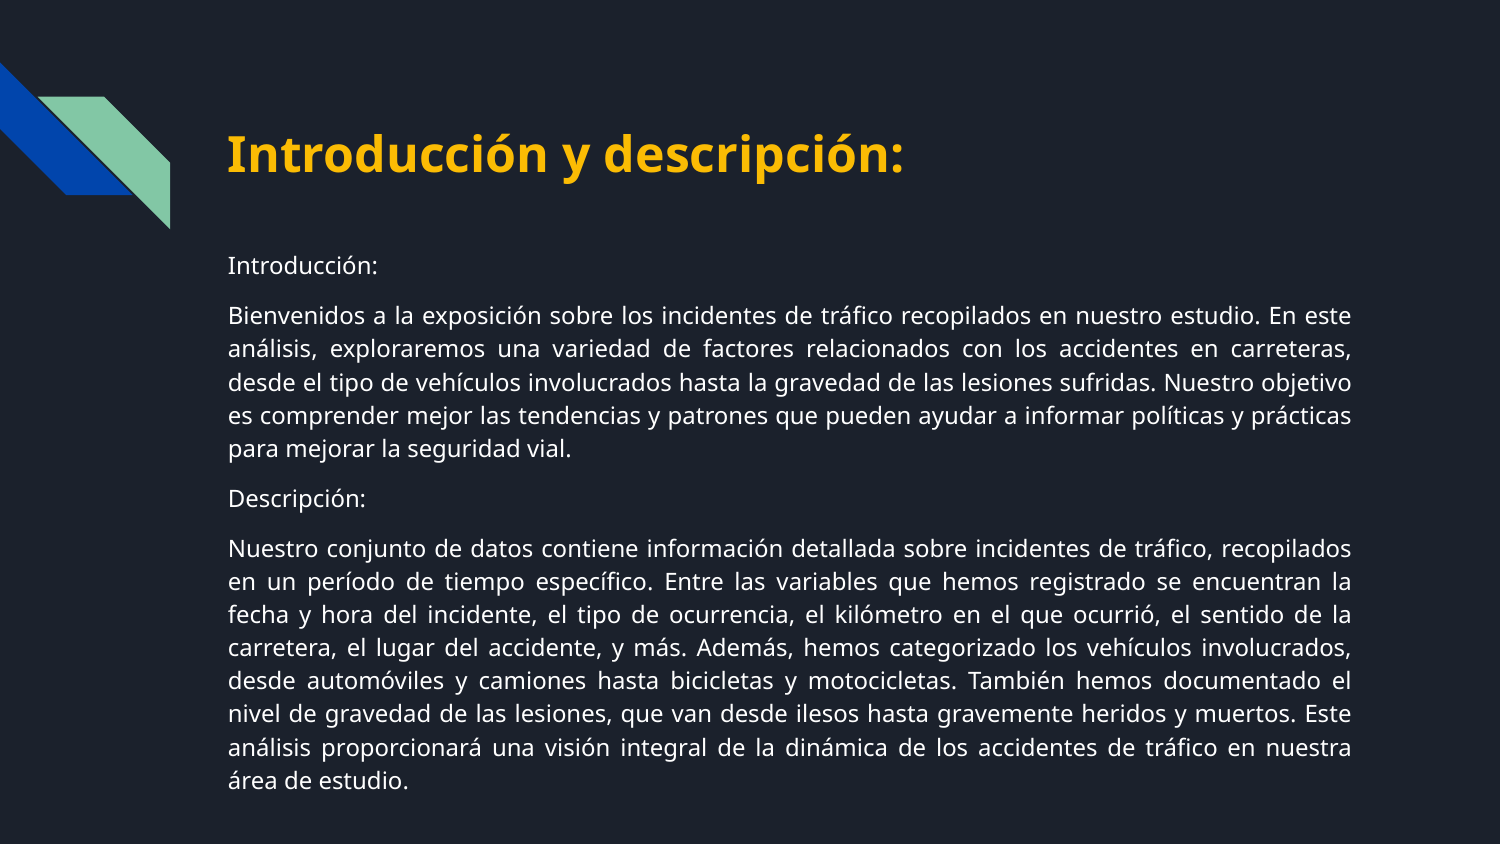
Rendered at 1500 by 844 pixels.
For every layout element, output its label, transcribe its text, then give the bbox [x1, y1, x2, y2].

list Introducción: Bienvenidos a la exposición sobre los incidentes de tráfico recopilados en nuestro estudio. En este análisis, exploraremos una variedad de factores relacionados con los accidentes en carreteras, desde el tipo de vehículos involucrados hasta la gravedad de las lesiones sufridas. Nuestro objetivo es comprender mejor las tendencias y patrones que pueden ayudar a informar políticas y prácticas para mejorar la seguridad vial. Descripción: Nuestro conjunto de datos contiene información detallada sobre incidentes de tráfico, recopilados en un período de tiempo específico. Entre las variables que hemos registrado se encuentran la fecha y hora del incidente, el tipo de ocurrencia, el kilómetro en el que ocurrió, el sentido de la carretera, el lugar del accidente, y más. Además, hemos categorizado los vehículos involucrados, desde automóviles y camiones hasta bicicletas y motocicletas. También hemos documentado el nivel de gravedad de las lesiones, que van desde ilesos hasta gravemente heridos y muertos. Este análisis proporcionará una visión integral de la dinámica de los accidentes de tráfico en nuestra área de estudio. [212, 231, 1368, 814]
title Introducción y descripción: [212, 107, 1368, 231]
